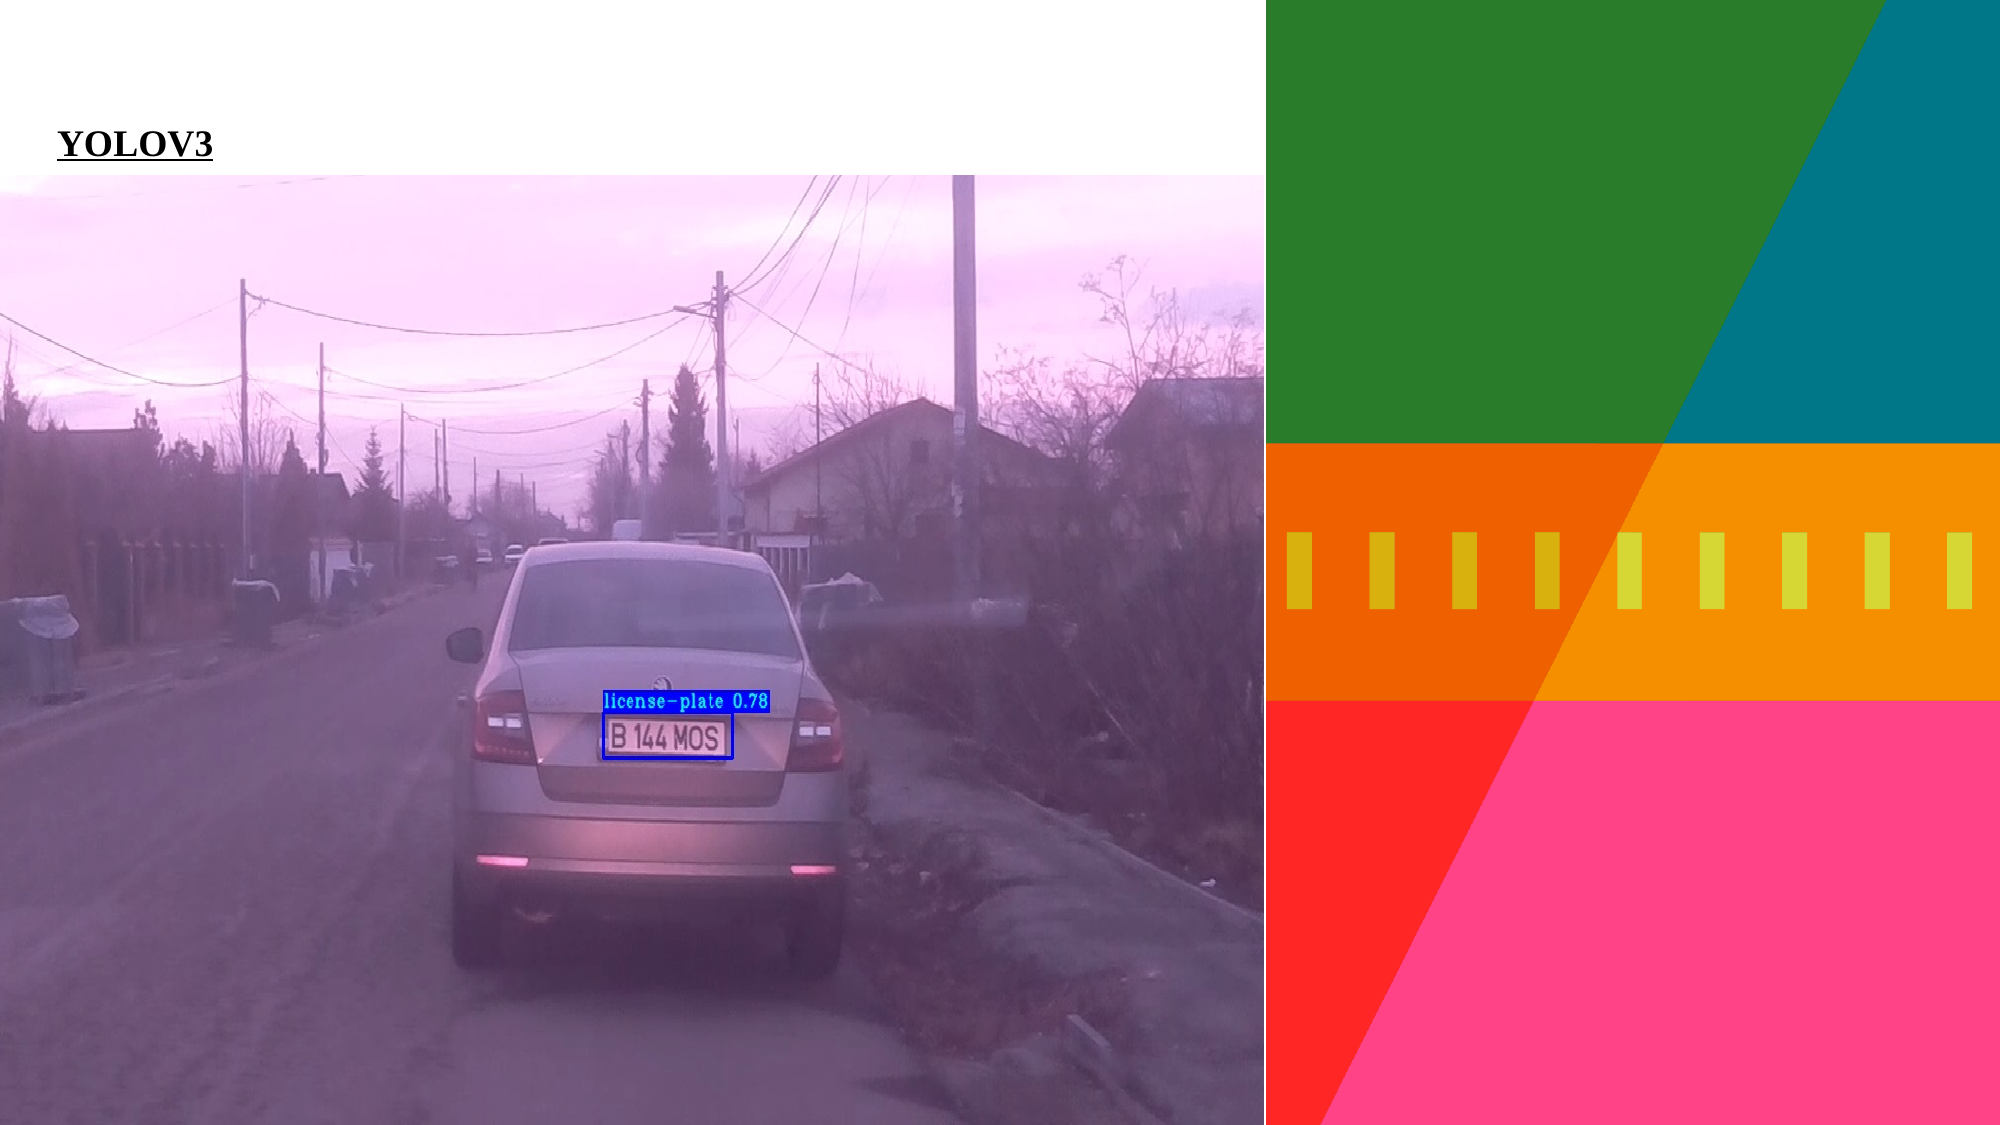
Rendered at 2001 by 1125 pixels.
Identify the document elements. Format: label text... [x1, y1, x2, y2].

list YOLOV3 [42, 89, 1222, 175]
picture [1266, 0, 2000, 1125]
picture [0, 175, 1264, 1125]
